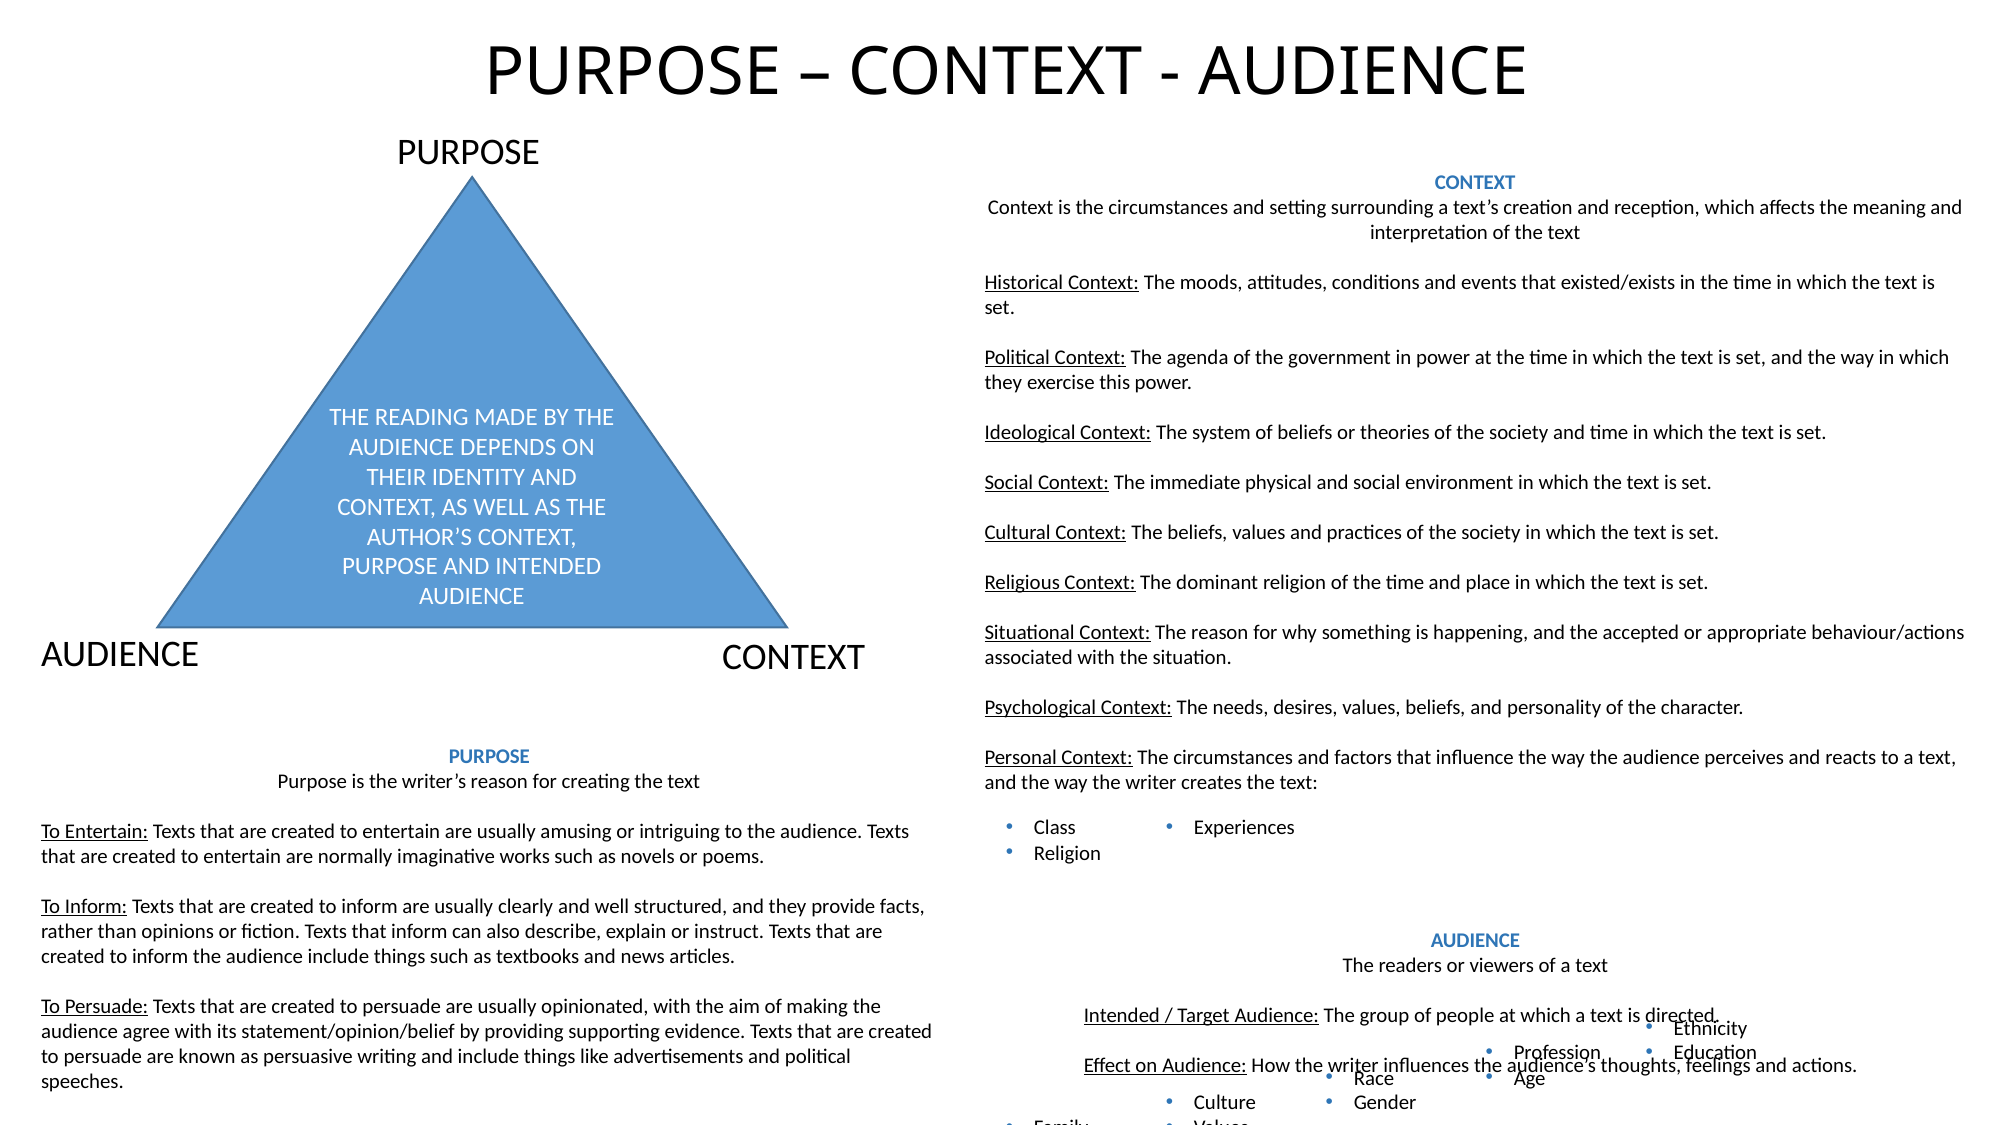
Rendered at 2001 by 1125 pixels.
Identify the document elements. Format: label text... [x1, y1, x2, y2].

text_box THE READING MADE BY THE AUDIENCE DEPENDS ON THEIR IDENTITY AND CONTEXT, AS WELL AS THE AUTHOR’S CONTEXT, PURPOSE AND INTENDED AUDIENCE [306, 392, 638, 618]
text_box PURPOSE Purpose is the writer’s reason for creating the text To Entertain: Texts that are created to entertain are usually amusing or intriguing to the audience. Texts that are created to entertain are normally imaginative works such as novels or poems. To Inform: Texts that are created to inform are usually clearly and well structured, and they provide facts, rather than opinions or fiction. Texts that inform can also describe, explain or instruct. Texts that are created to inform the audience include things such as textbooks and news articles. To Persuade: Texts that are created to persuade are usually opinionated, with the aim of making the audience agree with its statement/opinion/belief by providing supporting evidence. Texts that are created to persuade are known as persuasive writing and include things like advertisements and political speeches. [26, 735, 953, 1100]
text_box PURPOSE [382, 119, 562, 180]
text_box Class Religion Family Experiences Culture Values Race Gender Profession Age Ethnicity Education [991, 806, 1981, 1125]
text_box CONTEXT Context is the circumstances and setting surrounding a text’s creation and reception, which affects the meaning and interpretation of the text Historical Context: The moods, attitudes, conditions and events that existed/exists in the time in which the text is set. Political Context: The agenda of the government in power at the time in which the text is set, and the way in which they exercise this power. Ideological Context: The system of beliefs or theories of the society and time in which the text is set. Social Context: The immediate physical and social environment in which the text is set. Cultural Context: The beliefs, values and practices of the society in which the text is set. Religious Context: The dominant religion of the time and place in which the text is set. Situational Context: The reason for why something is happening, and the accepted or appropriate behaviour/actions associated with the situation. Psychological Context: The needs, desires, values, beliefs, and personality of the character. Personal Context: The circumstances and factors that influence the way the audience perceives and reacts to a text, and the way the writer creates the text: [969, 161, 1981, 876]
text_box [320, 180, 624, 392]
text_box AUDIENCE [26, 621, 242, 682]
text_box [160, 412, 786, 629]
text_box AUDIENCE The readers or viewers of a text Intended / Target Audience: The group of people at which a text is directed. Effect on Audience: How the writer influences the audience’s thoughts, feelings and actions. [1069, 919, 1882, 1085]
title PURPOSE – CONTEXT - AUDIENCE [181, 0, 1832, 146]
text_box CONTEXT [707, 624, 904, 685]
